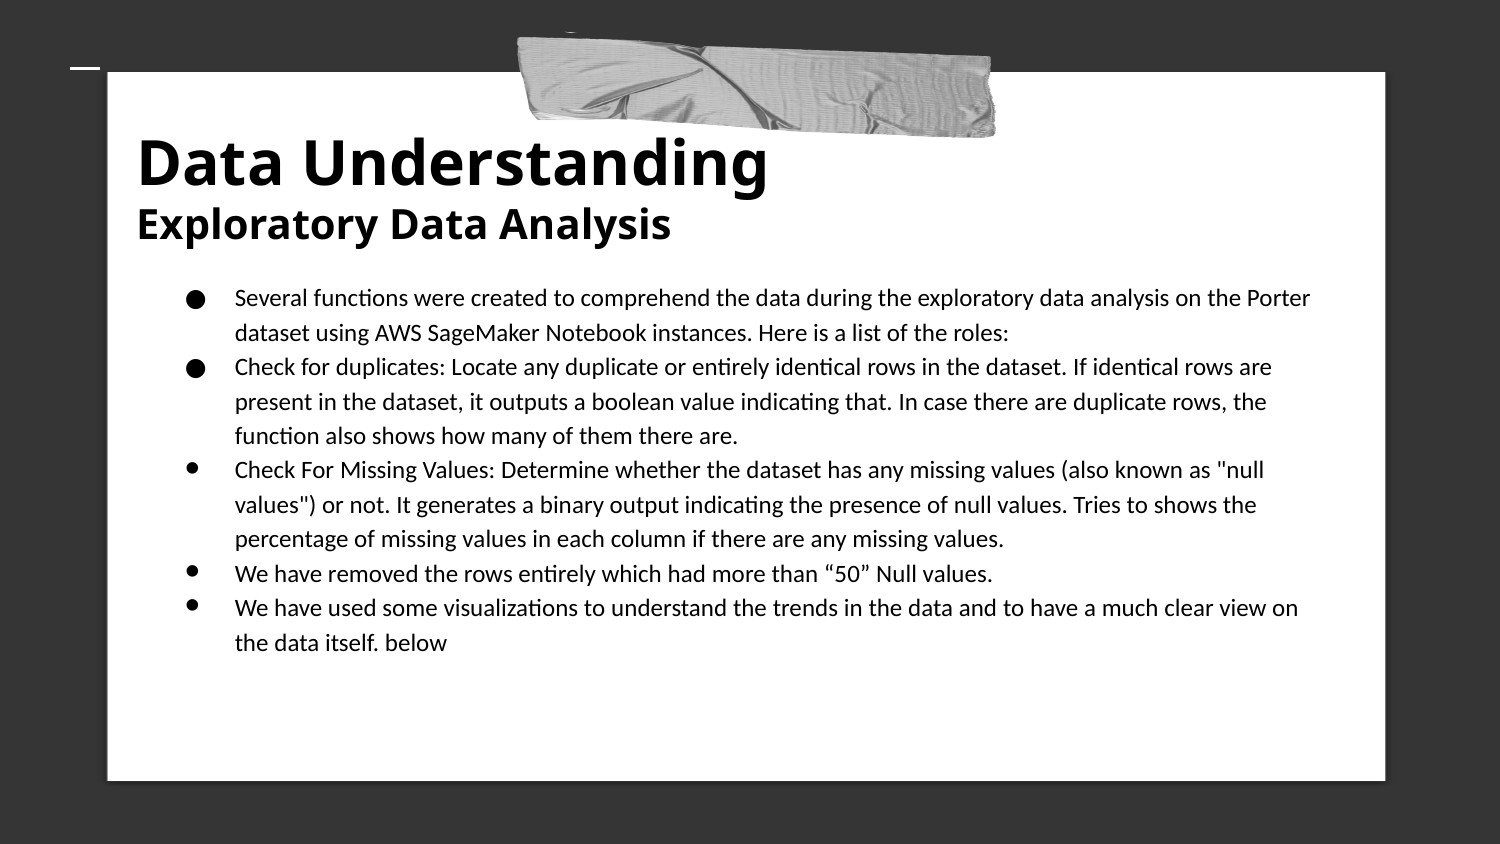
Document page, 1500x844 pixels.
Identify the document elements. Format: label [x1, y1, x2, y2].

text_box [56, 31, 1439, 811]
